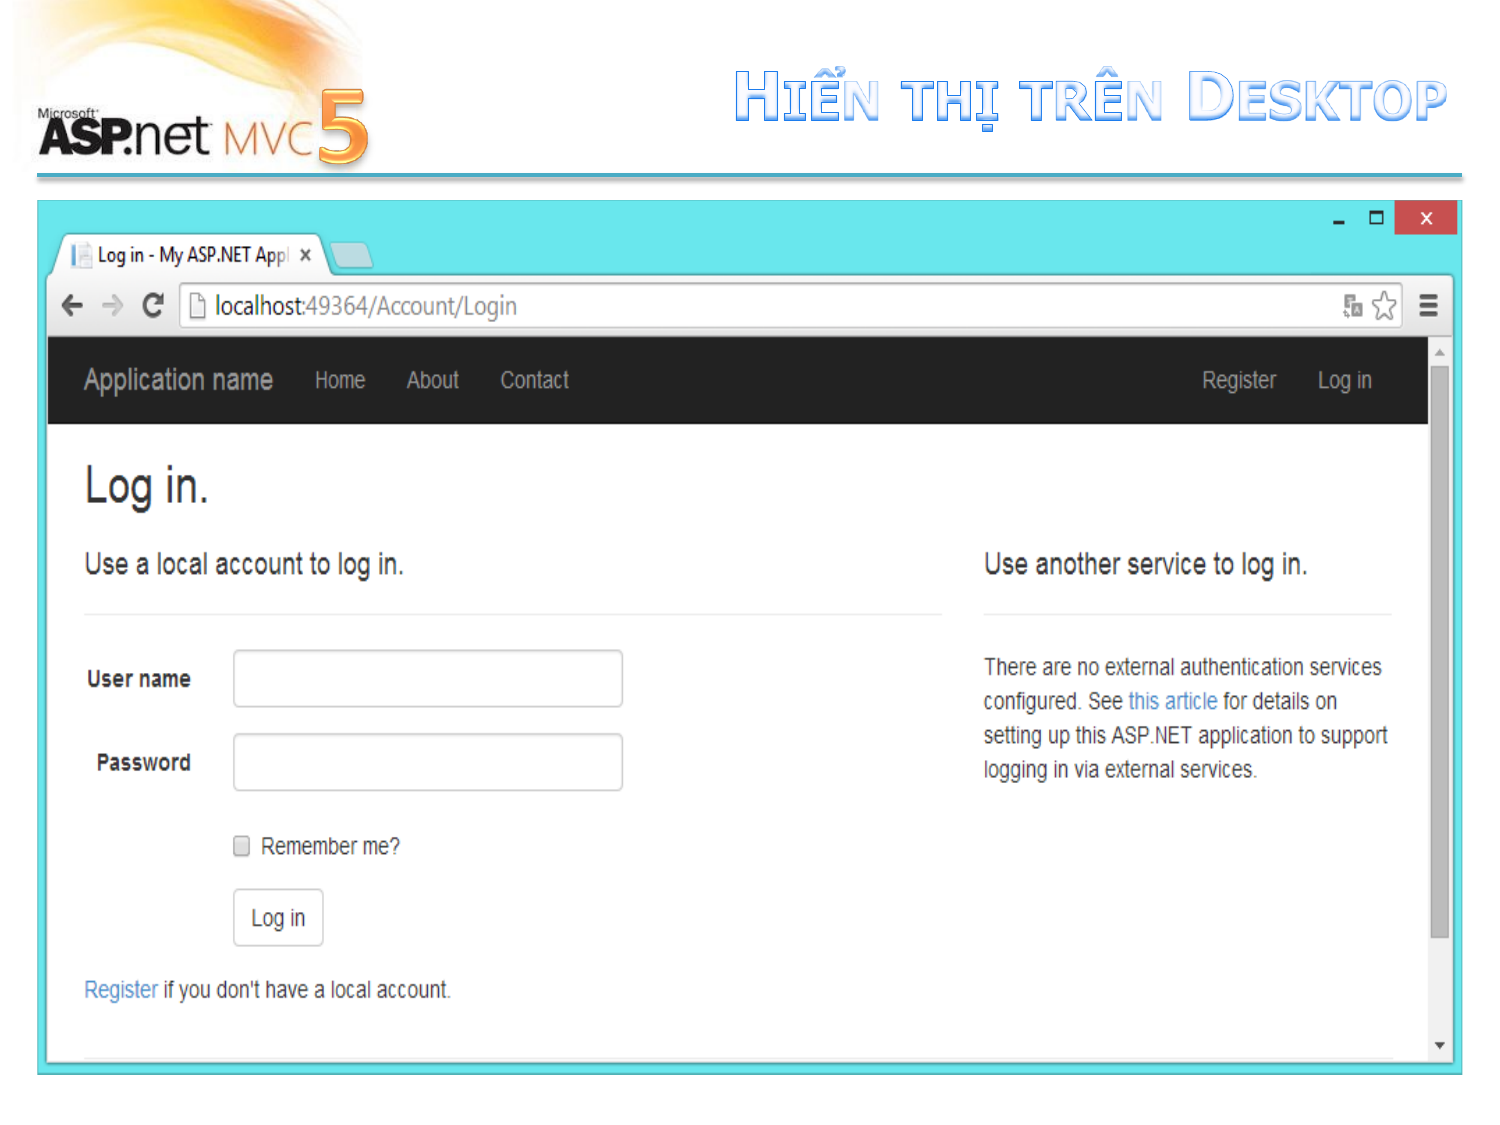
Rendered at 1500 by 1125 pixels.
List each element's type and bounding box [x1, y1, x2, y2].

text_box [12, 0, 1480, 1076]
